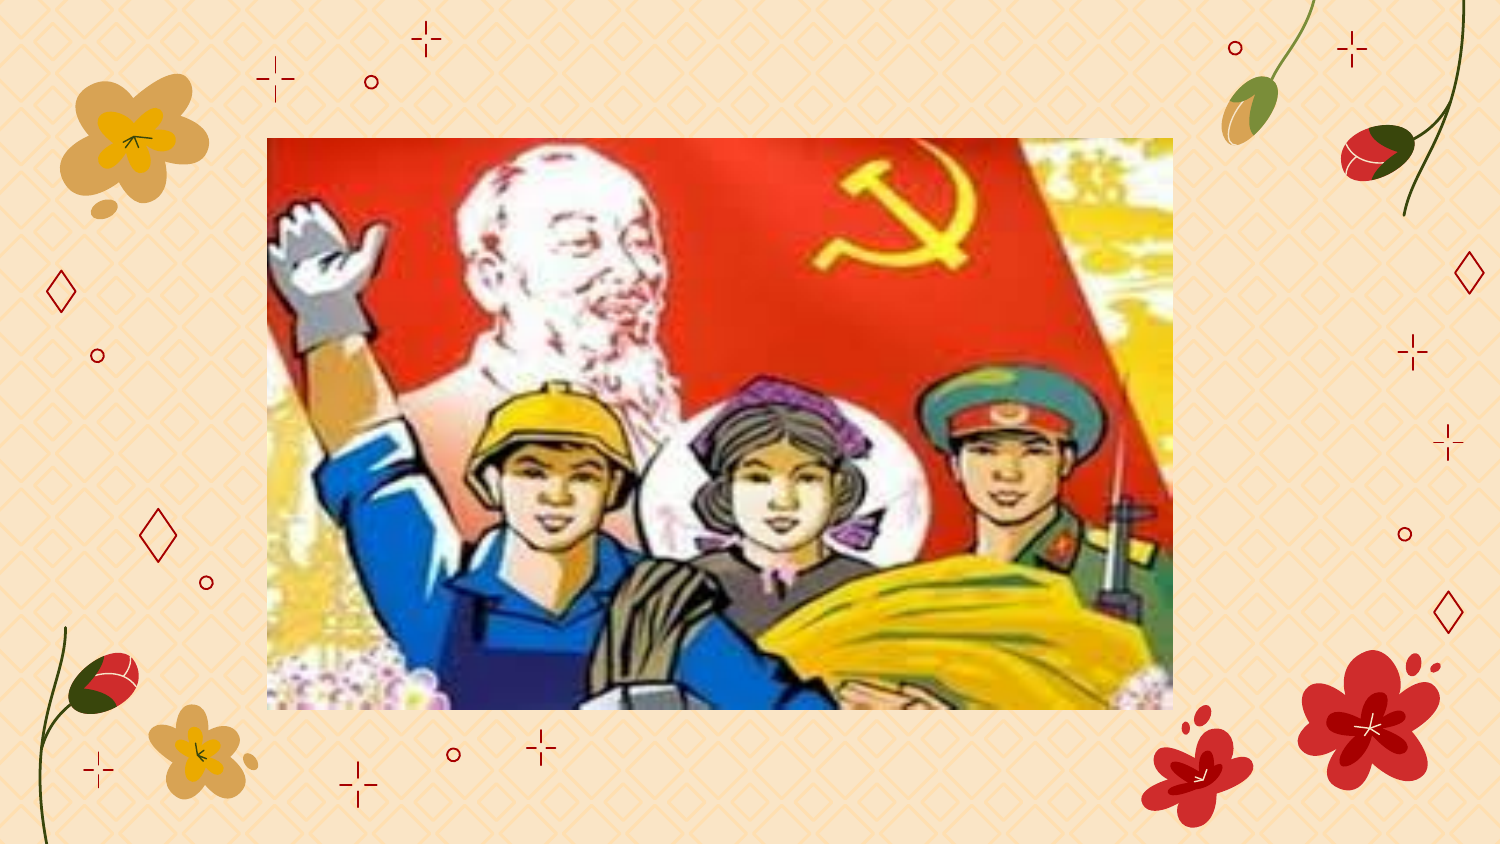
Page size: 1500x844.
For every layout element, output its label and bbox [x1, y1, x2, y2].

picture [267, 137, 1174, 710]
